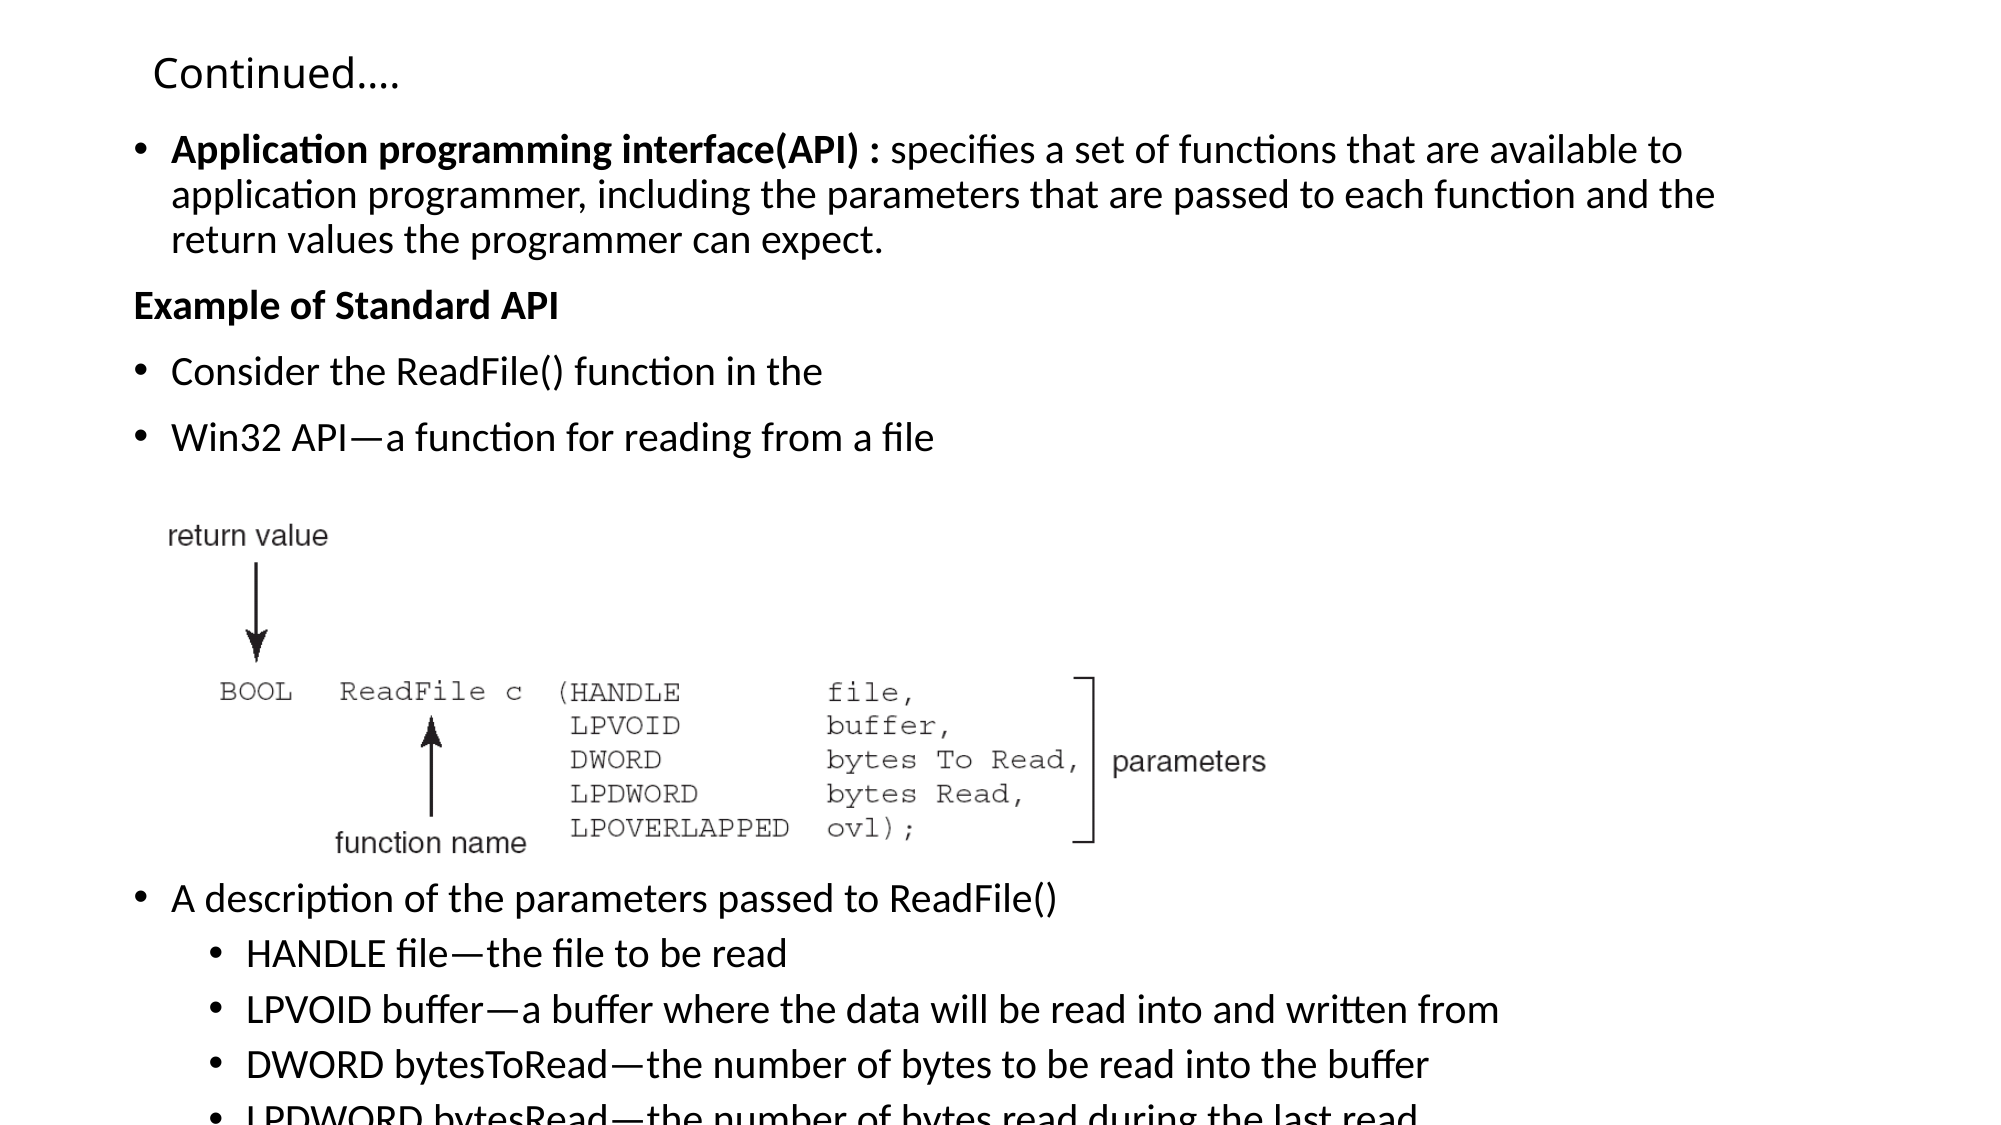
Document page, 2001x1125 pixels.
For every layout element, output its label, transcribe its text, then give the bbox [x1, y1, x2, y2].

picture [164, 516, 1270, 864]
list Application programming interface(API) : specifies a set of functions that are available to application programmer, including the parameters that are passed to each function and the return values the programmer can expect. Example of Standard API Consider the ReadFile() function in the Win32 API—a function for reading from a file A description of the parameters passed to ReadFile() HANDLE file—the file to be read LPVOID buffer—a buffer where the data will be read into and written from DWORD bytesToRead—the number of bytes to be read into the buffer LPDWORD bytesRead—the number of bytes read during the last read LPOVERLAPPED ovl—indicates if overlapped I/O is being used [118, 120, 1844, 1049]
title Continued…. [137, 29, 1863, 121]
